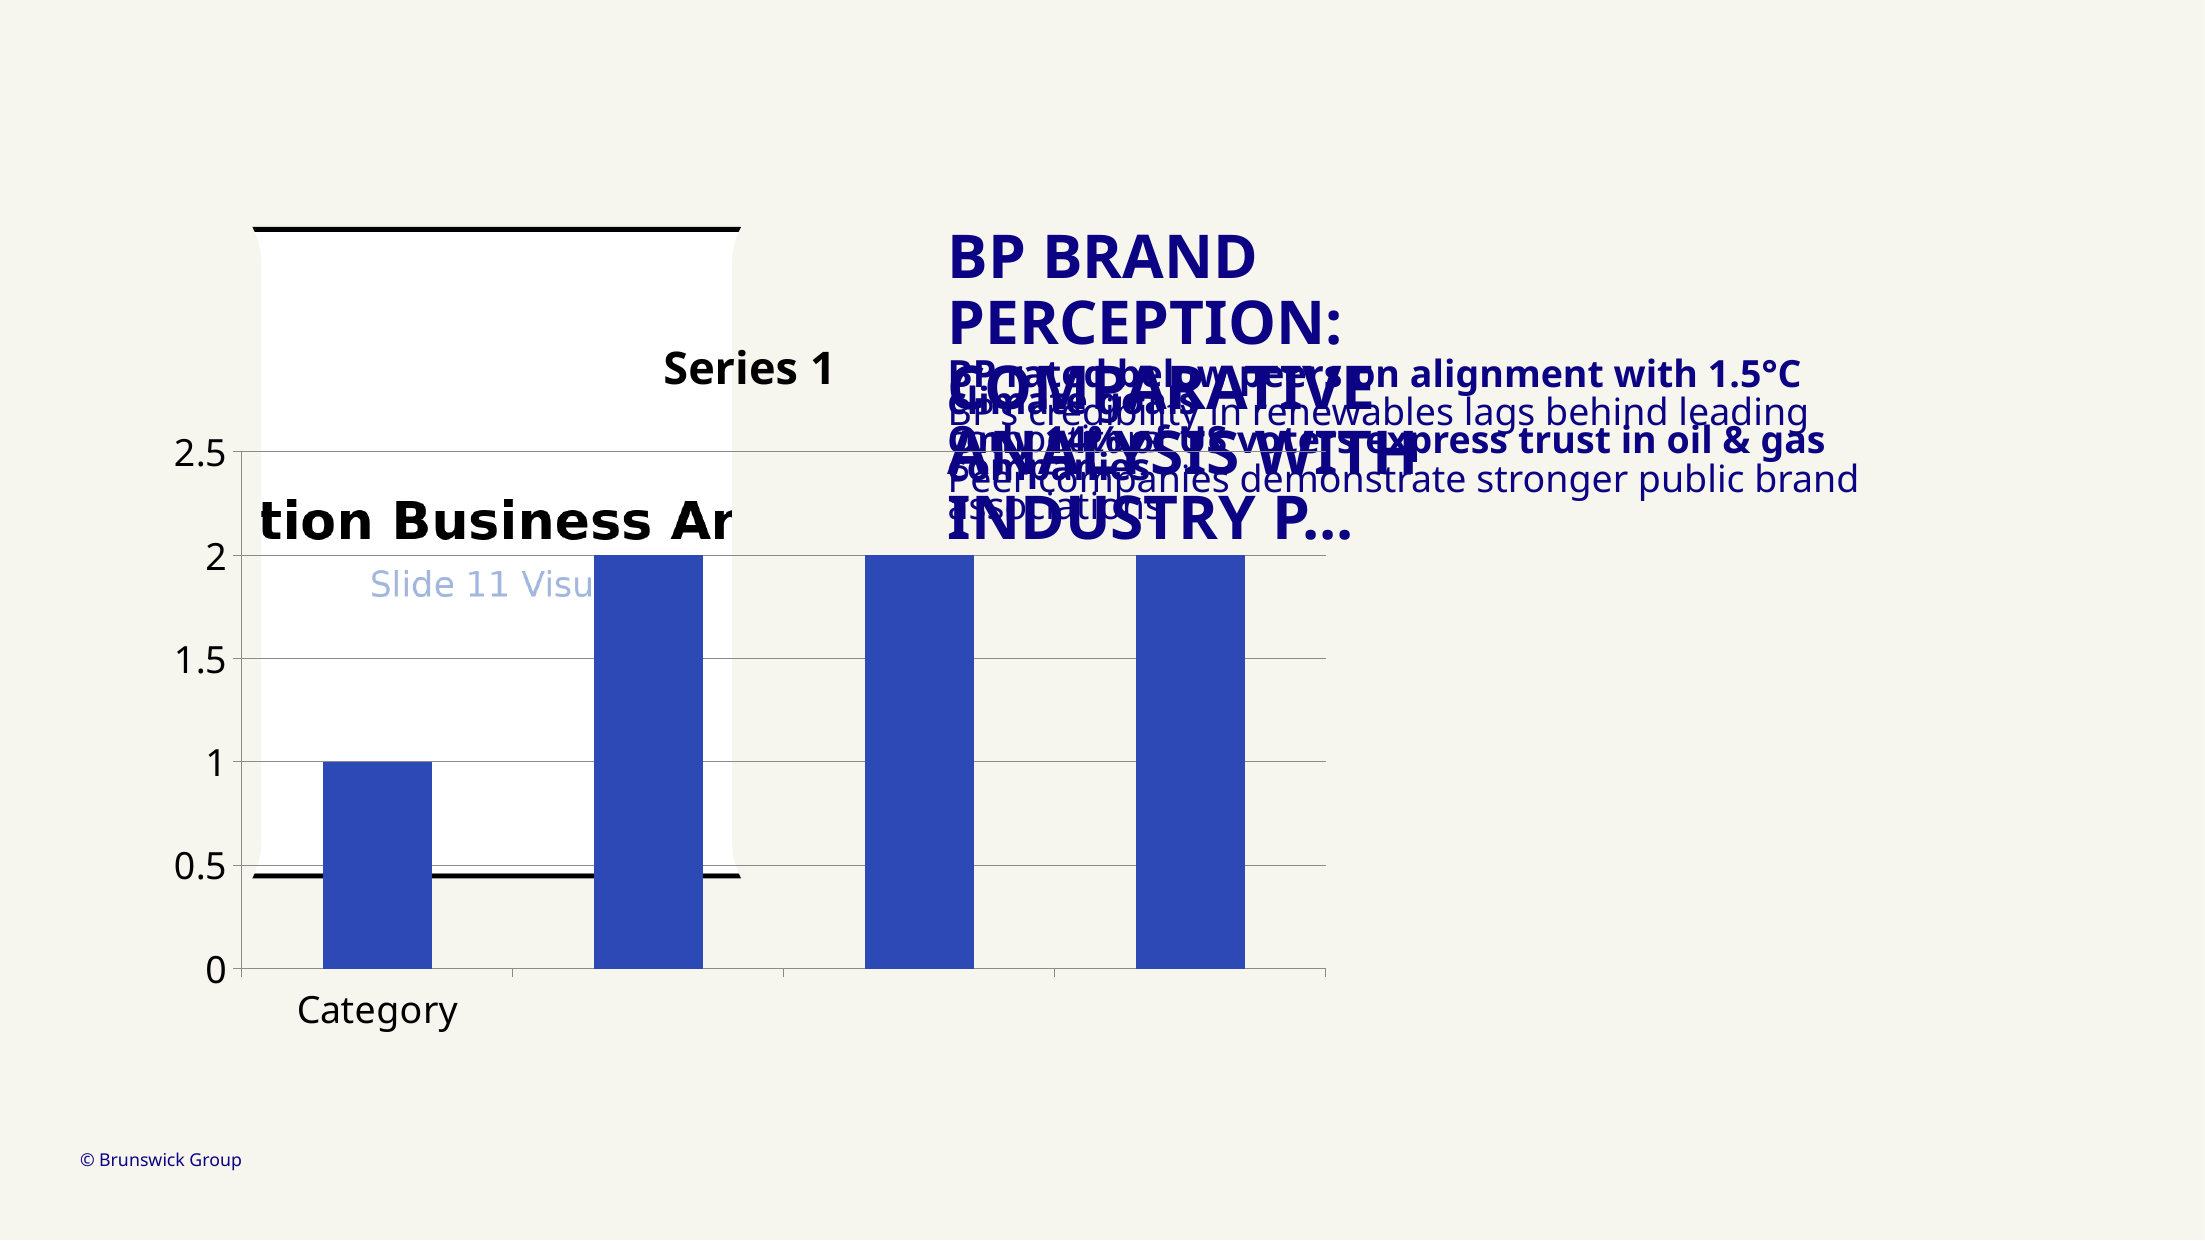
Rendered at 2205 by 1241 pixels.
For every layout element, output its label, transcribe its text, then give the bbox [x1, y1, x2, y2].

list BP’s credibility in renewables lags behind leading competitors Peer companies demonstrate stronger public brand associations [1350, 448, 1949, 485]
picture [252, 226, 742, 299]
list BP rated below peers on alignment with 1.5°C climate goals Only 14% of US voters express trust in oil & gas companies [1350, 409, 1949, 446]
title BP Brand Perception: Comparative Analysis with Industry P... [947, 226, 1464, 395]
chart [149, 299, 1350, 1050]
